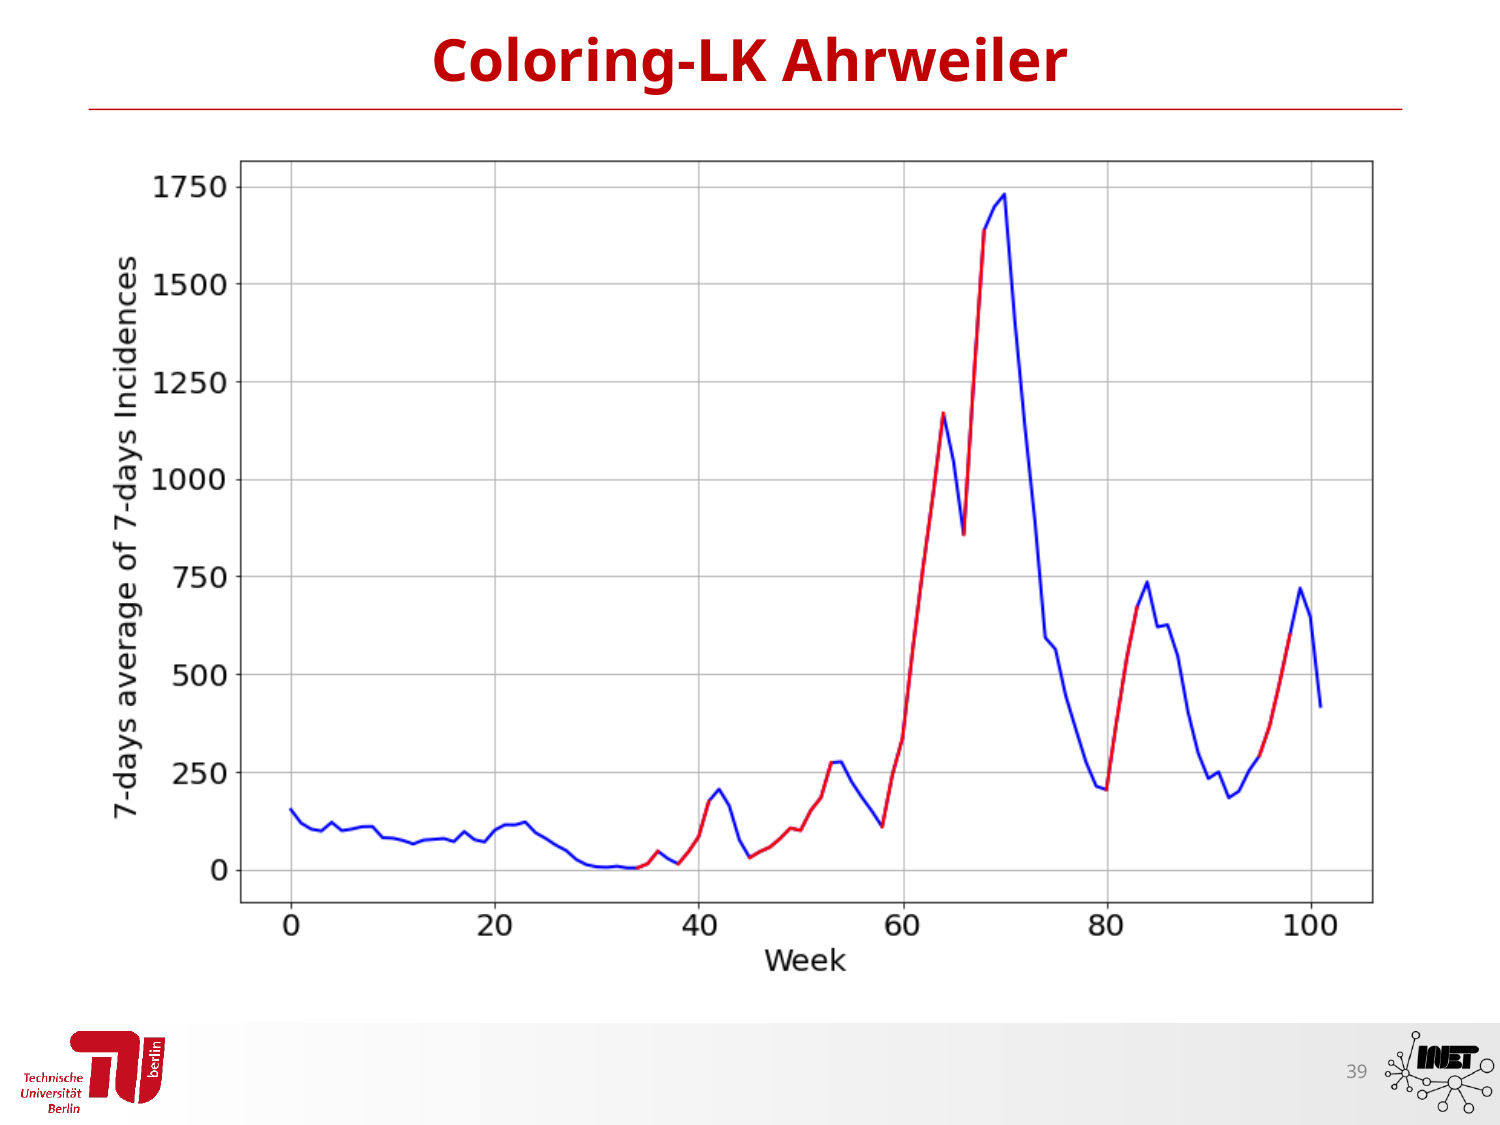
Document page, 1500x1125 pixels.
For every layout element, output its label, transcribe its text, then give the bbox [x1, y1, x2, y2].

slide_number 39 [1045, 1042, 1383, 1103]
picture [21, 1031, 165, 1113]
title Coloring-LK Ahrweiler [94, 4, 1406, 112]
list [104, 149, 1384, 988]
picture [1384, 1017, 1495, 1125]
